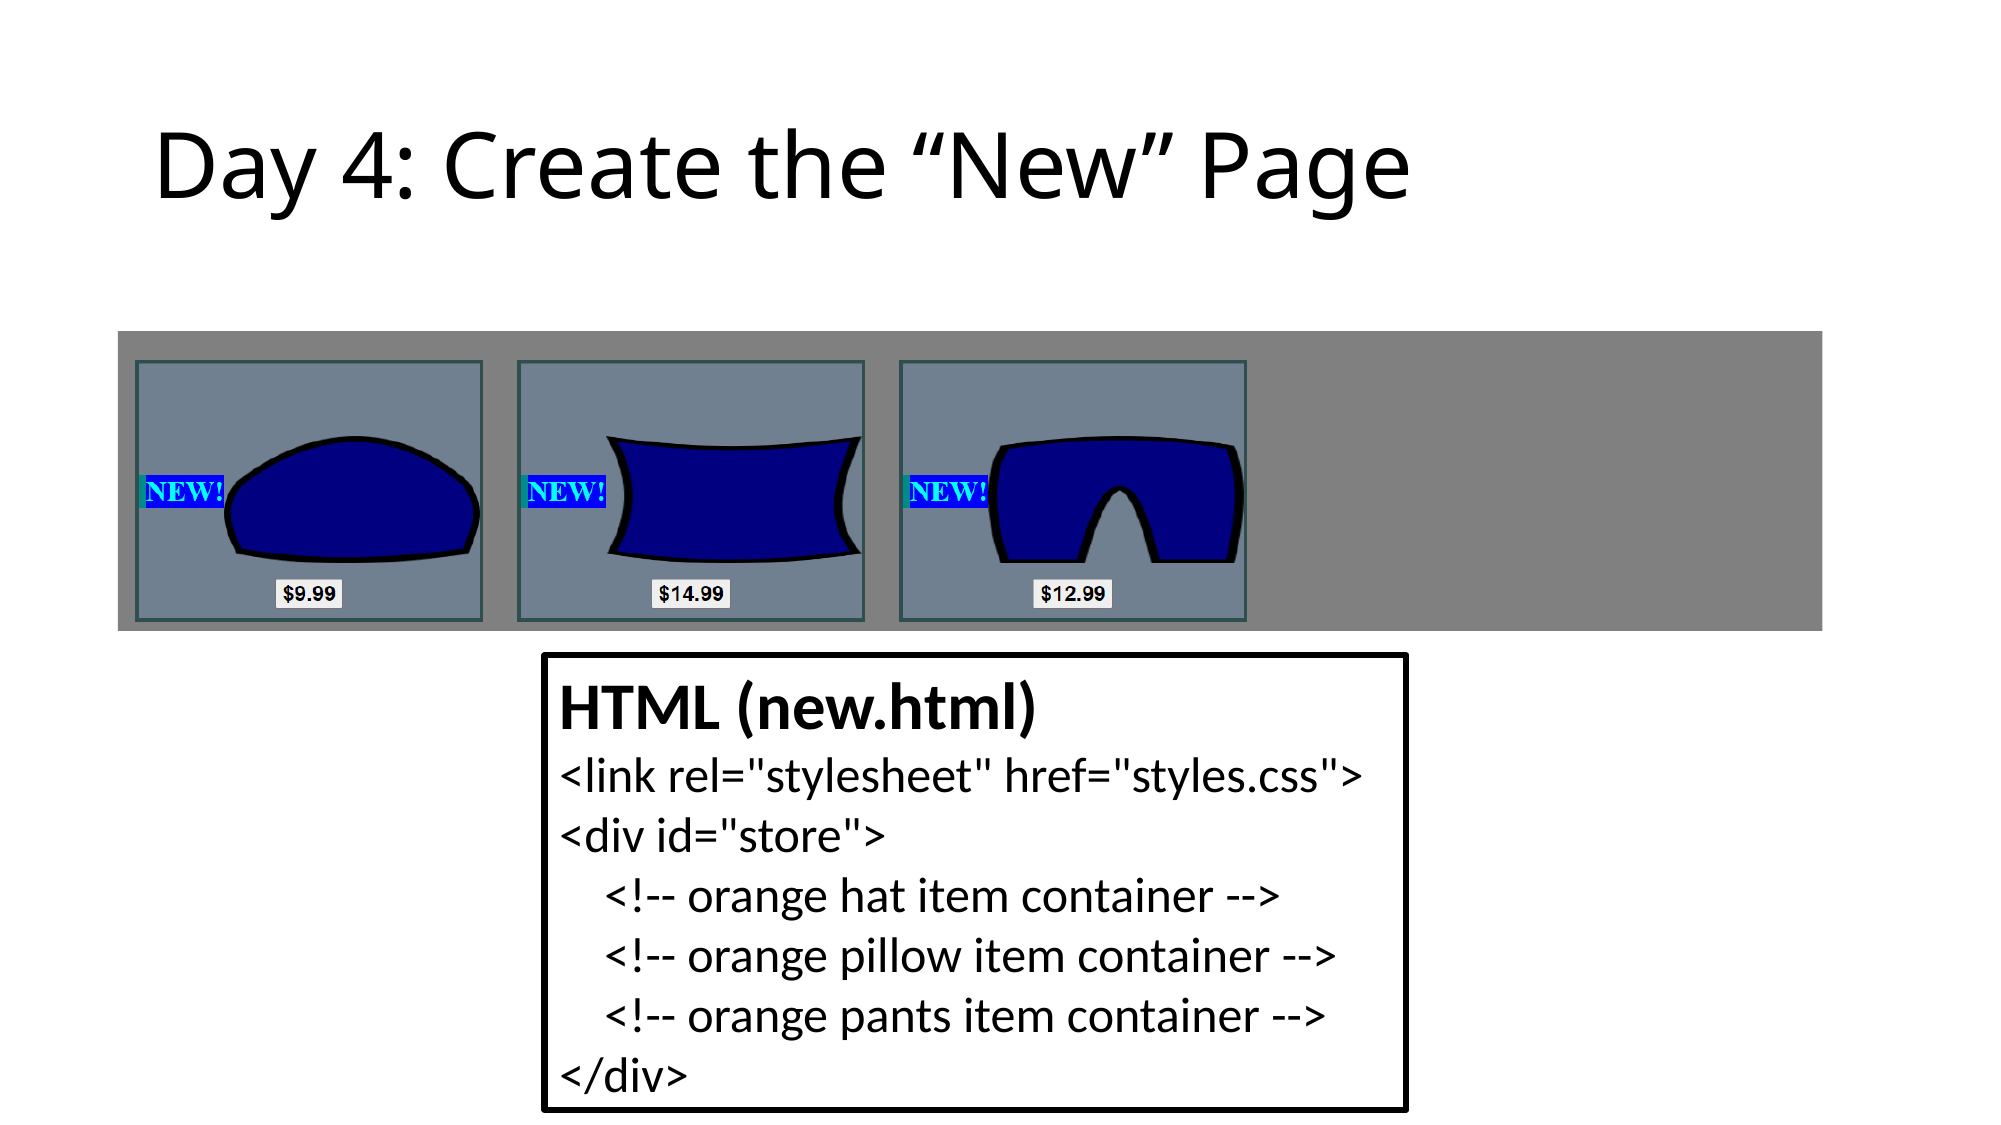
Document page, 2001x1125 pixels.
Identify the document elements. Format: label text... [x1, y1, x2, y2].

title Day 4: Create the “New” Page [137, 59, 1863, 278]
picture [117, 331, 1823, 631]
text_box HTML (new.html) <link rel="stylesheet" href="styles.css"> <div id="store"> <!-- orange hat item container --> <!-- orange pillow item container --> <!-- orange pants item container --> </div> [544, 655, 1407, 1110]
